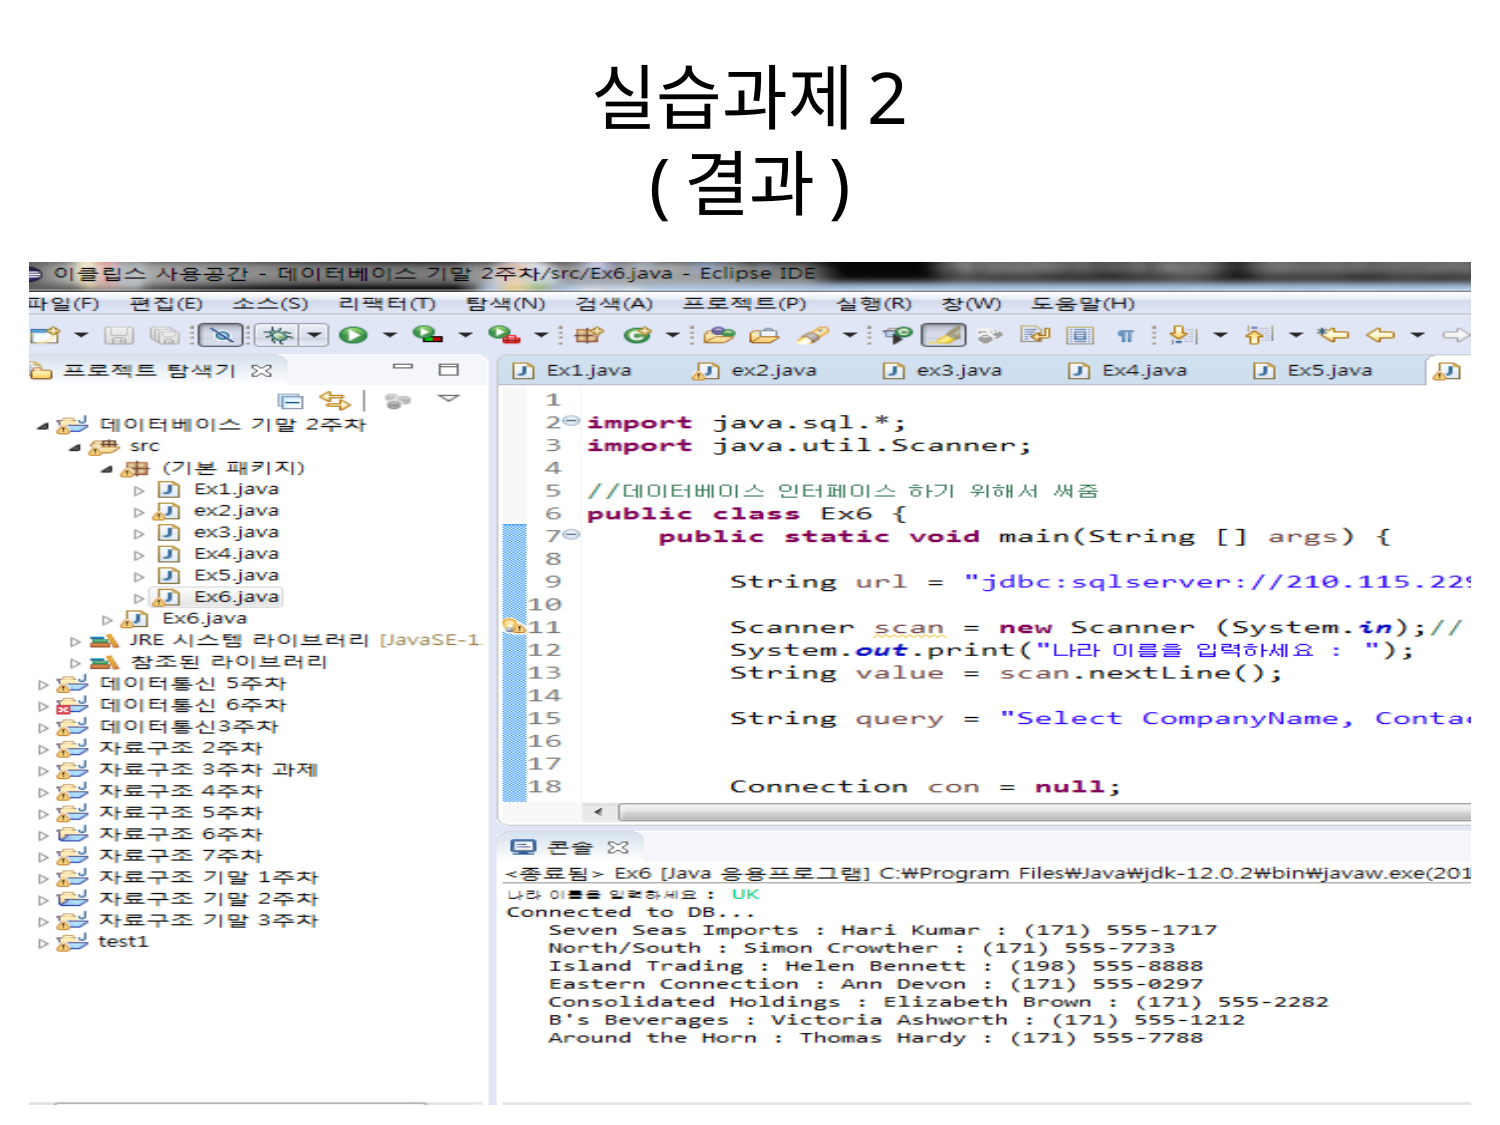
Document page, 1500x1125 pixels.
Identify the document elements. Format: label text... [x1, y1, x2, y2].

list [29, 262, 1471, 1105]
title 실습과제2 (결과) [75, 45, 1425, 233]
